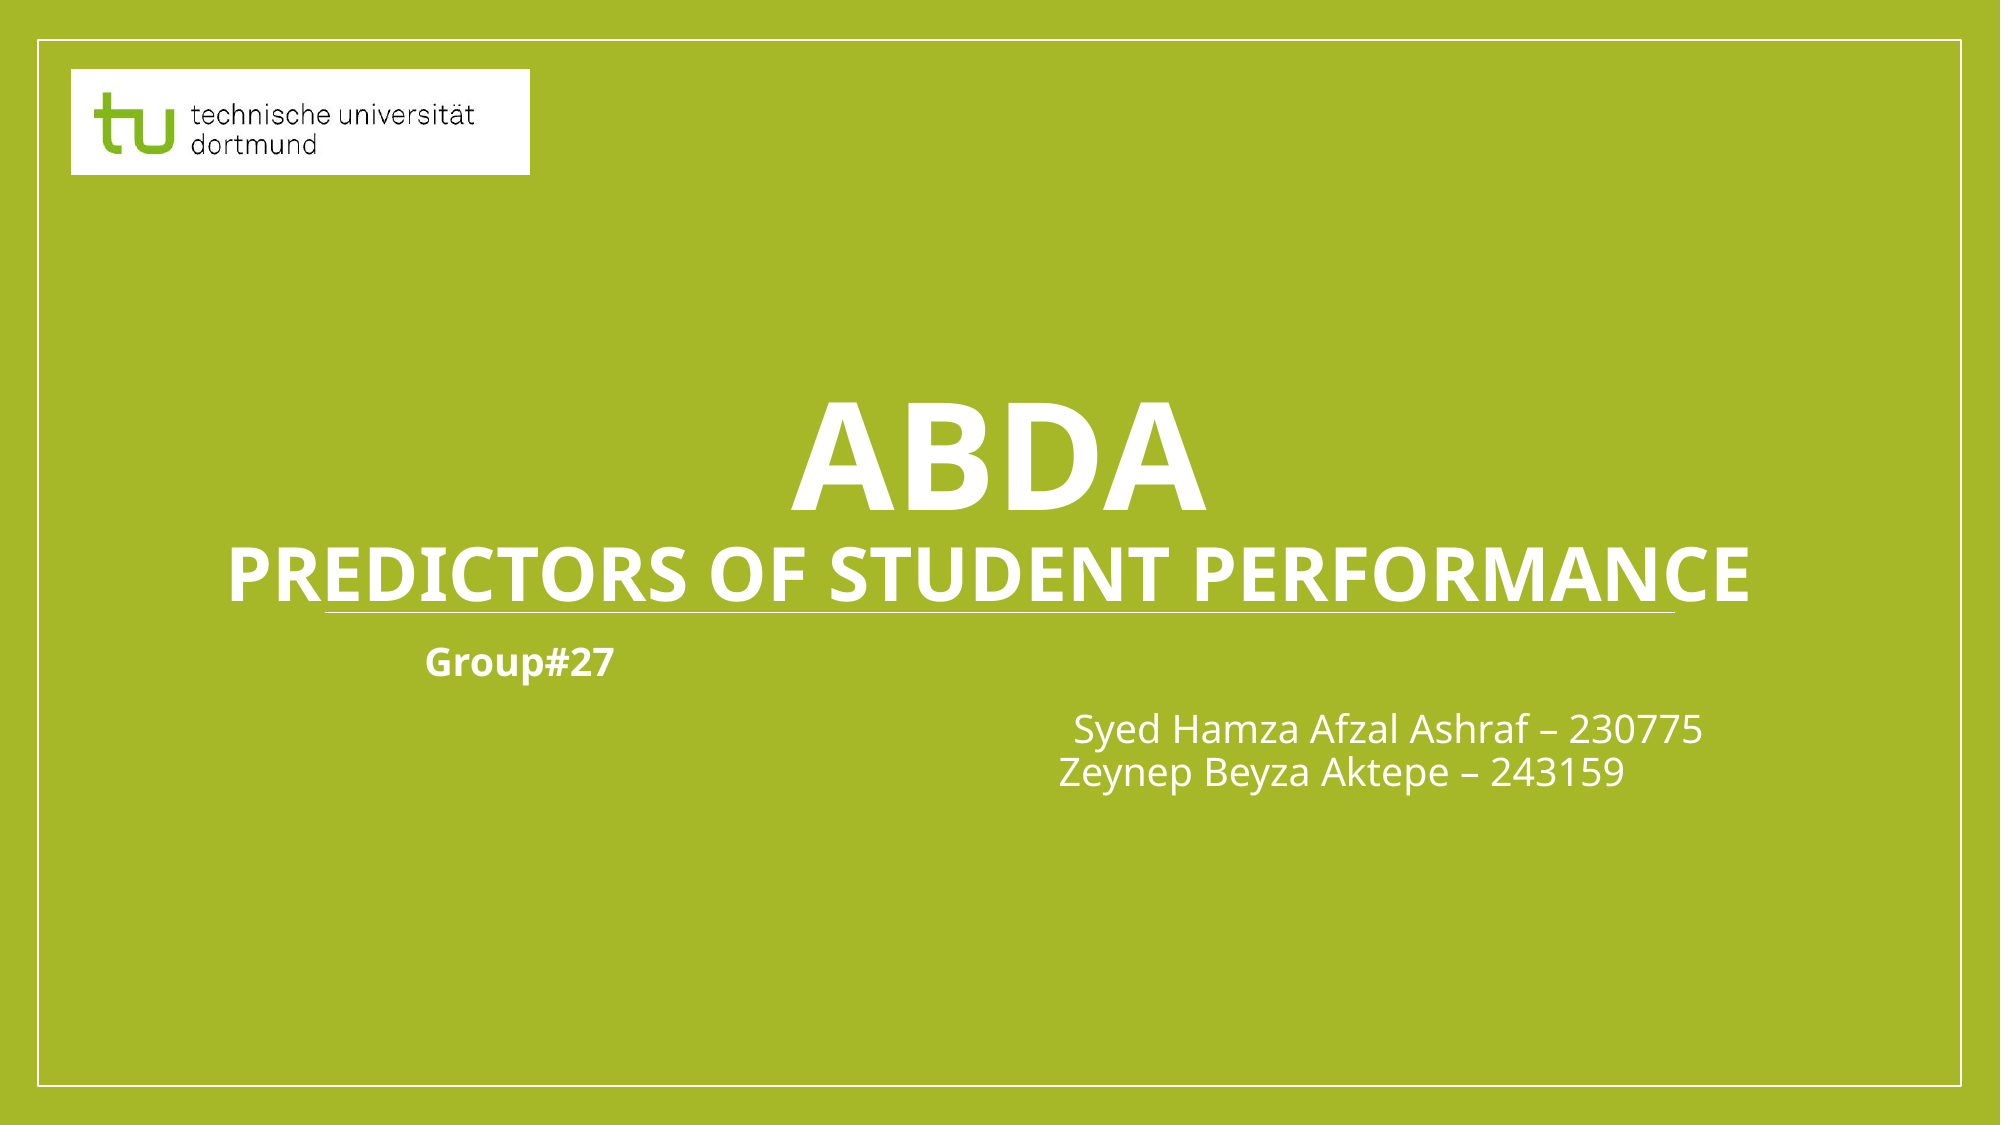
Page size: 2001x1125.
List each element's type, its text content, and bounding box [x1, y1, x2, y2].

picture [71, 69, 530, 175]
subtitle Group#27 Syed Hamza Afzal Ashraf – 230775 Zeynep Beyza Aktepe – 243159 [280, 634, 1719, 863]
title ABDA Predictors of Student Performance [182, 144, 1818, 625]
